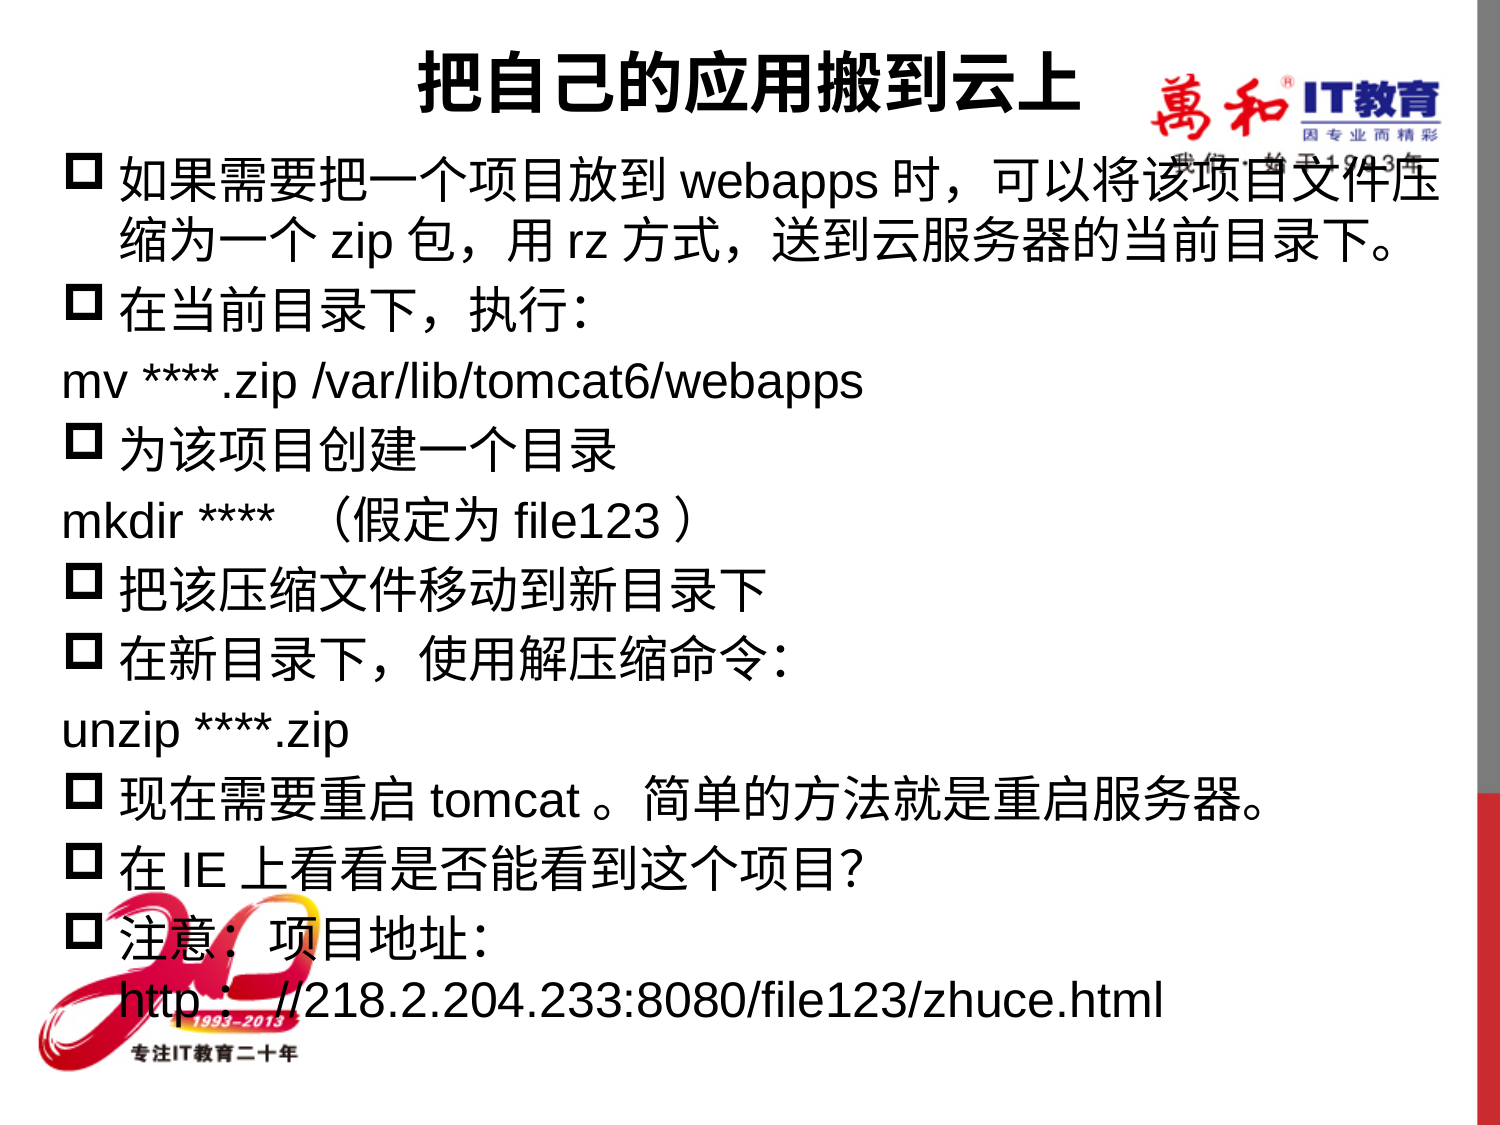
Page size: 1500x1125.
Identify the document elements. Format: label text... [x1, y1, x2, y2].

title 把自己的应用搬到云上 [74, 37, 1426, 130]
list 如果需要把一个项目放到webapps时，可以将该项目文件压缩为一个zip包，用rz方式，送到云服务器的当前目录下。 在当前目录下，执行： mv ****.zip /var/lib/tomcat6/webapps 为该项目创建一个目录 mkdir **** （假定为file123） 把该压缩文件移动到新目录下 在新目录下，使用解压缩命令： unzip ****.zip 现在需要重启tomcat。简单的方法就是重启服务器。 在IE上看看是否能看到这个项目？ 注意：项目地址： http：//218.2.204.233:8080/file123/zhuce.html [46, 140, 1459, 1125]
picture [0, 0, 1500, 1125]
